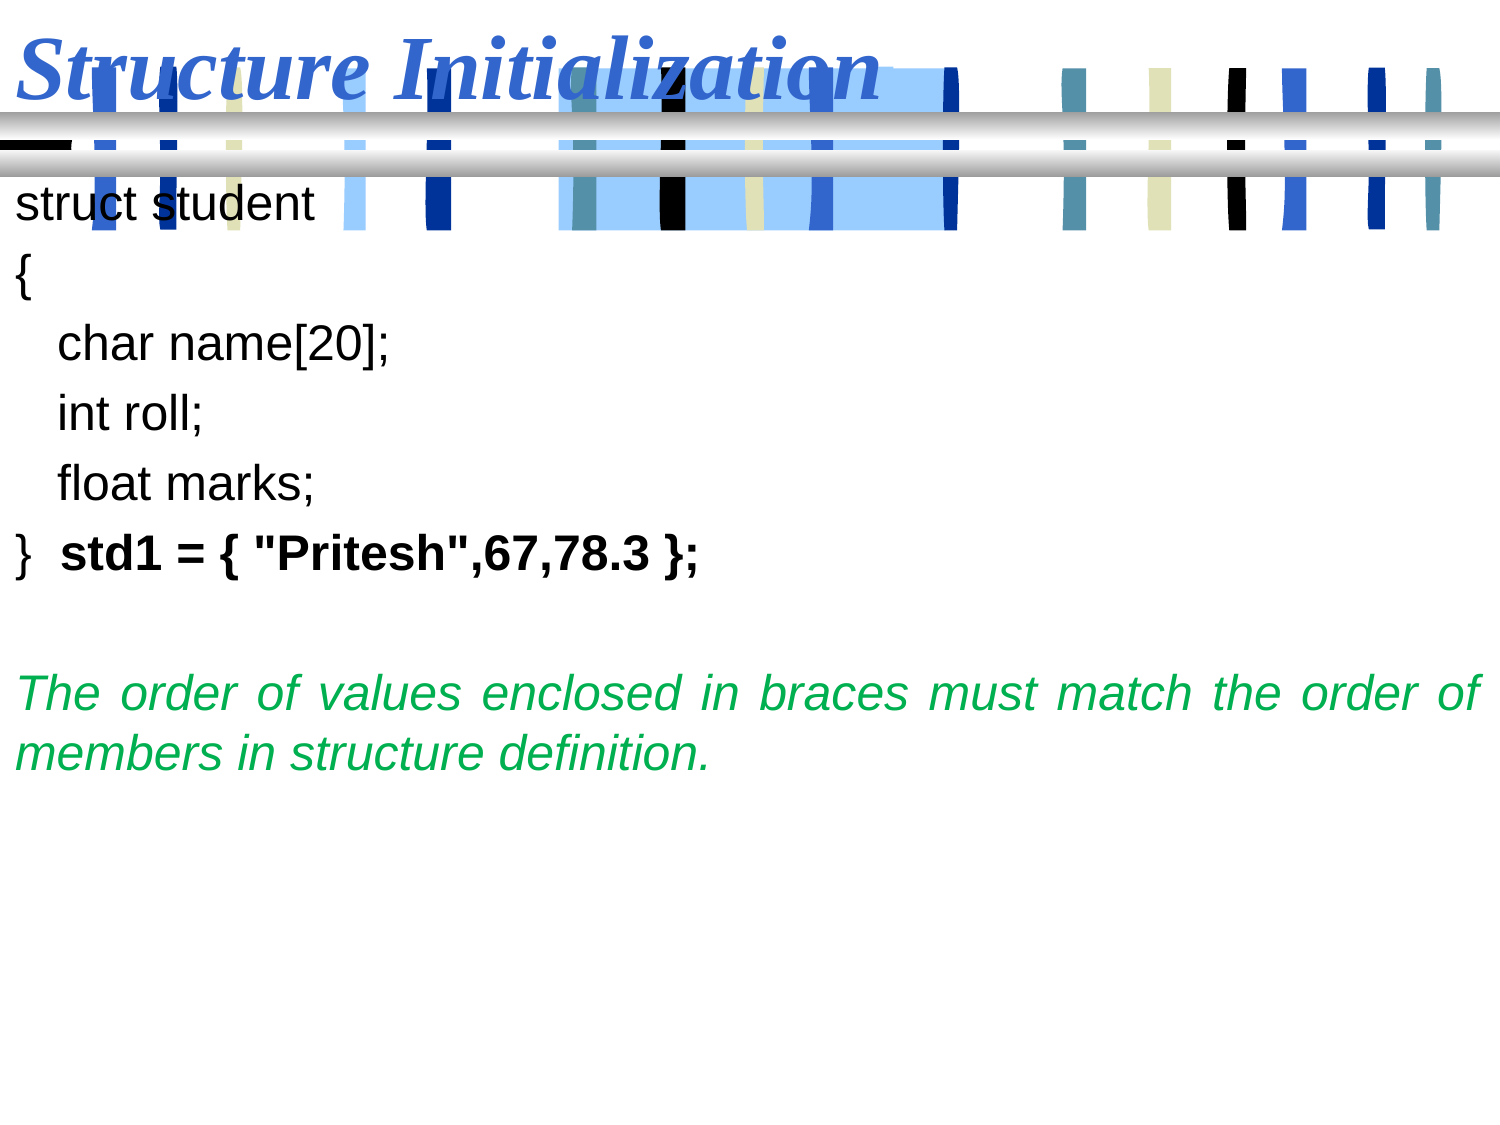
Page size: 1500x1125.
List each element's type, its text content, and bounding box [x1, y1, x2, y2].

title Structure Initialization [0, 0, 1495, 125]
list struct student { char name[20]; int roll; float marks; } std1 = { "Pritesh",67,78.3 }; The order of values enclosed in braces must match the order of members in structure definition. [0, 162, 1495, 1088]
